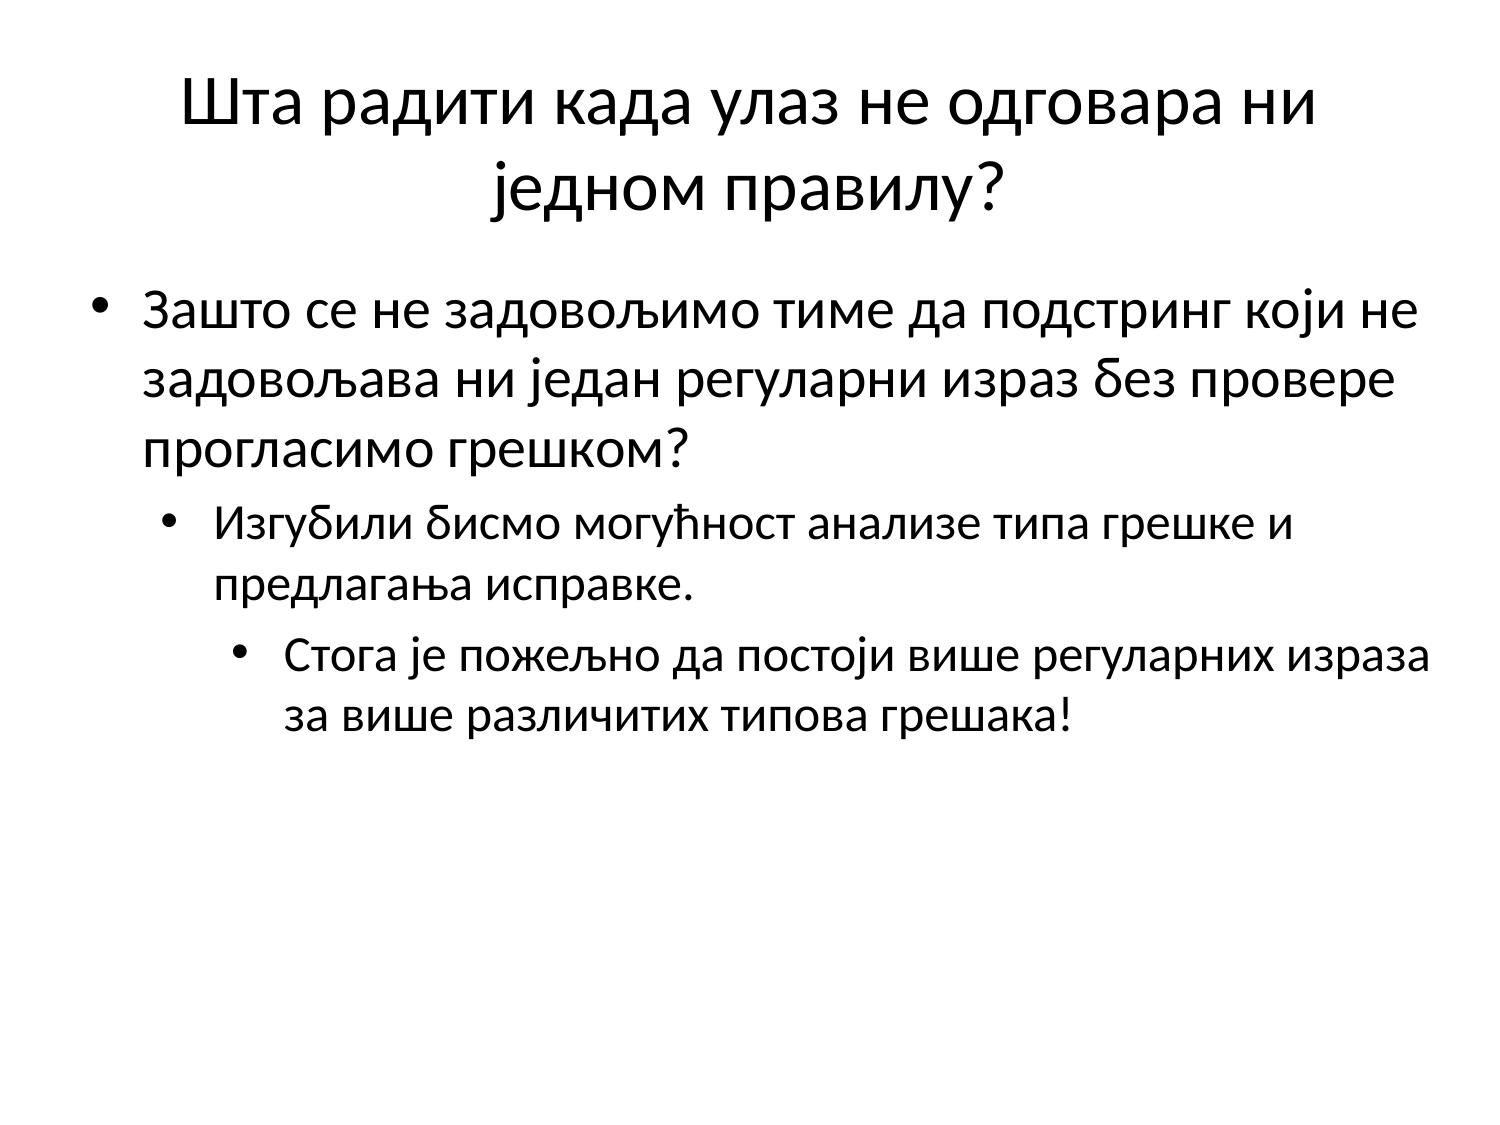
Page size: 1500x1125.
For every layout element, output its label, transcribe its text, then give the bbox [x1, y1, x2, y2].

title Шта радити када улаз не одговара ни једном правилу? [75, 45, 1425, 233]
text_box Зашто се не задовољимо тиме да подстринг који не задовољава ни један регуларни израз без провере прогласимо грешком? Изгубили бисмо могућност анализе типа грешке и предлагања исправке. Стога је пожељно да постоји више регуларних израза за више различитих типова грешака! [75, 262, 1465, 750]
